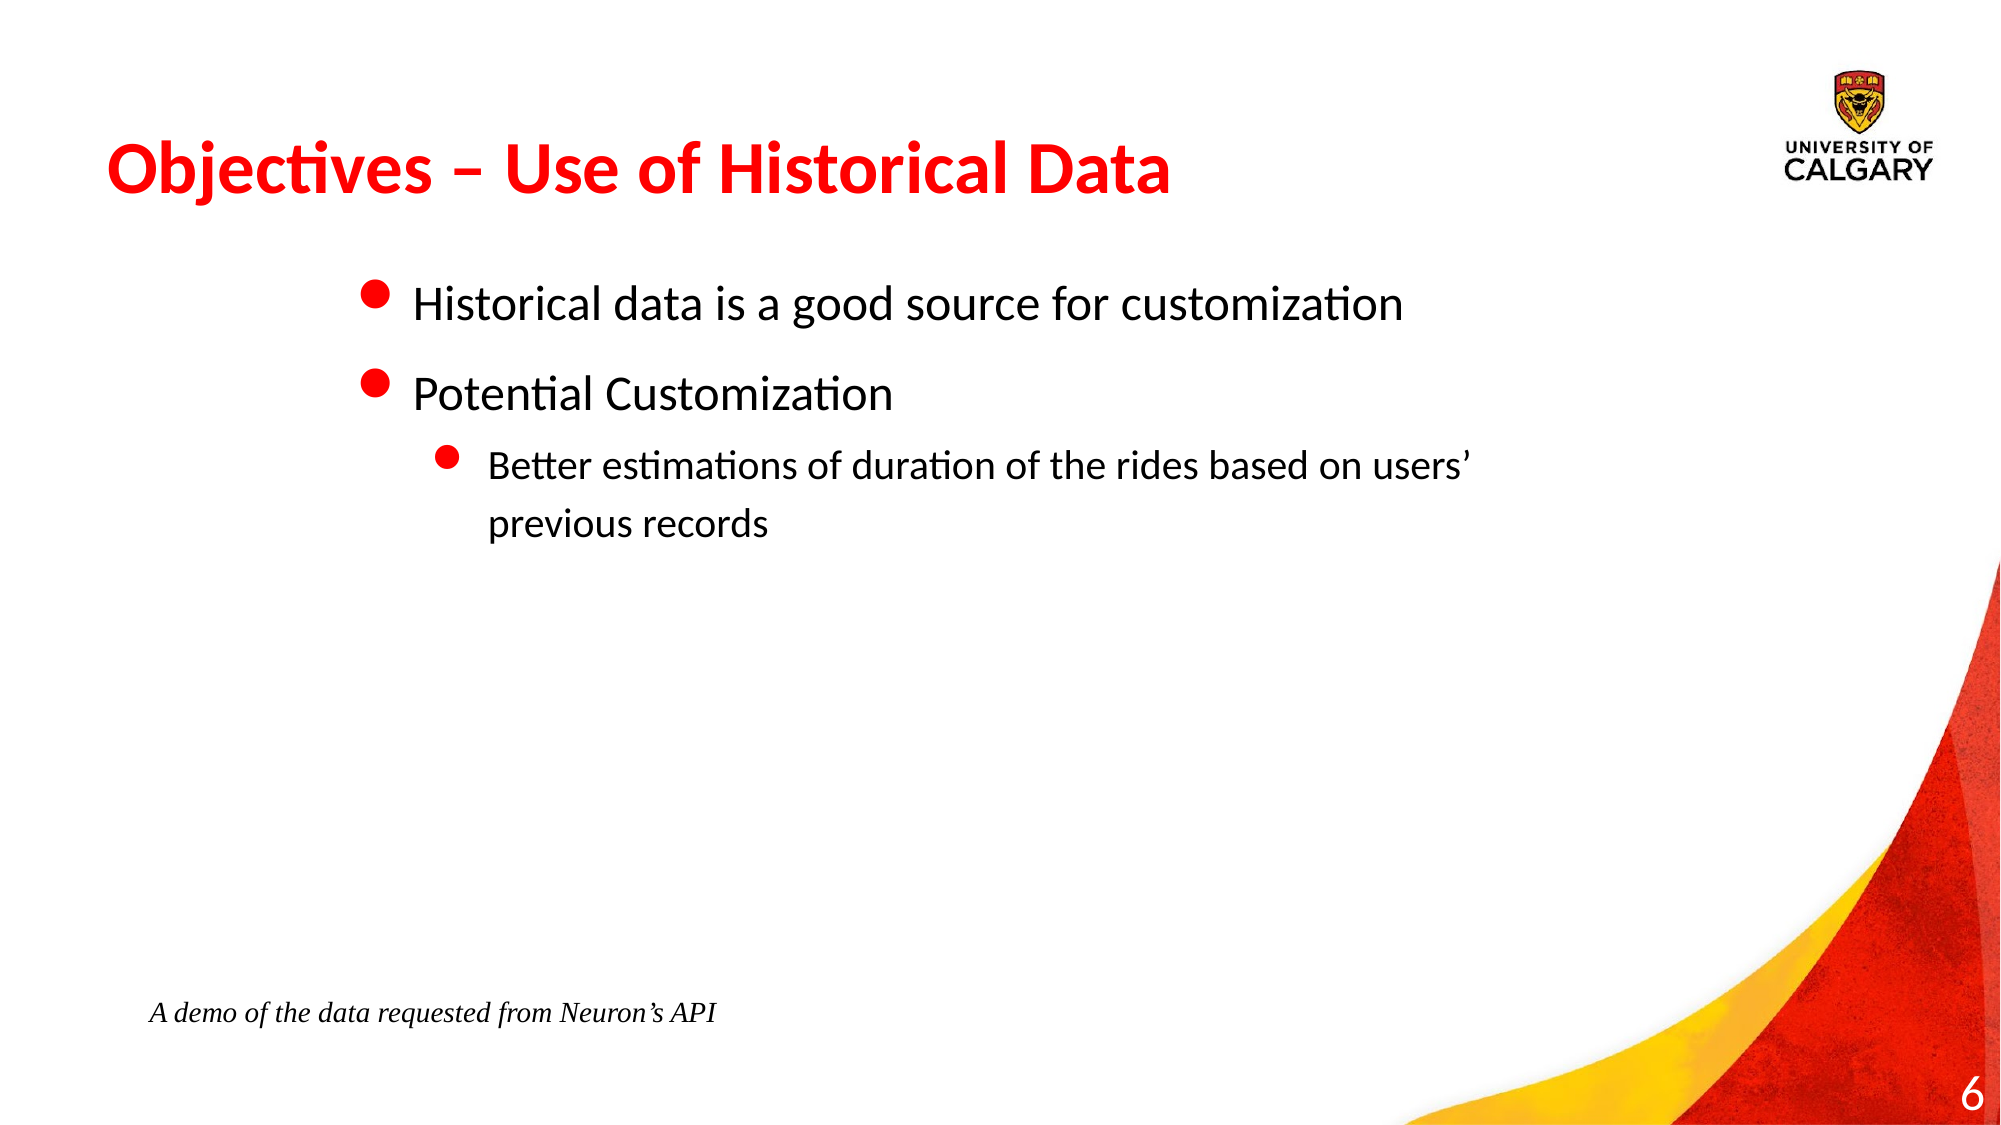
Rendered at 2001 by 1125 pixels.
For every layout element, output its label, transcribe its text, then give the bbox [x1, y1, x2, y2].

title Objectives – Use of Historical Data [92, 76, 1688, 246]
picture [0, 0, 2001, 1125]
text_box A demo of the data requested from Neuron’s API [134, 985, 774, 1036]
list Historical data is a good source for customization Potential Customization Better estimations of duration of the rides based on users’ previous records [320, 253, 1603, 944]
slide_number 6 [1881, 1052, 2000, 1125]
